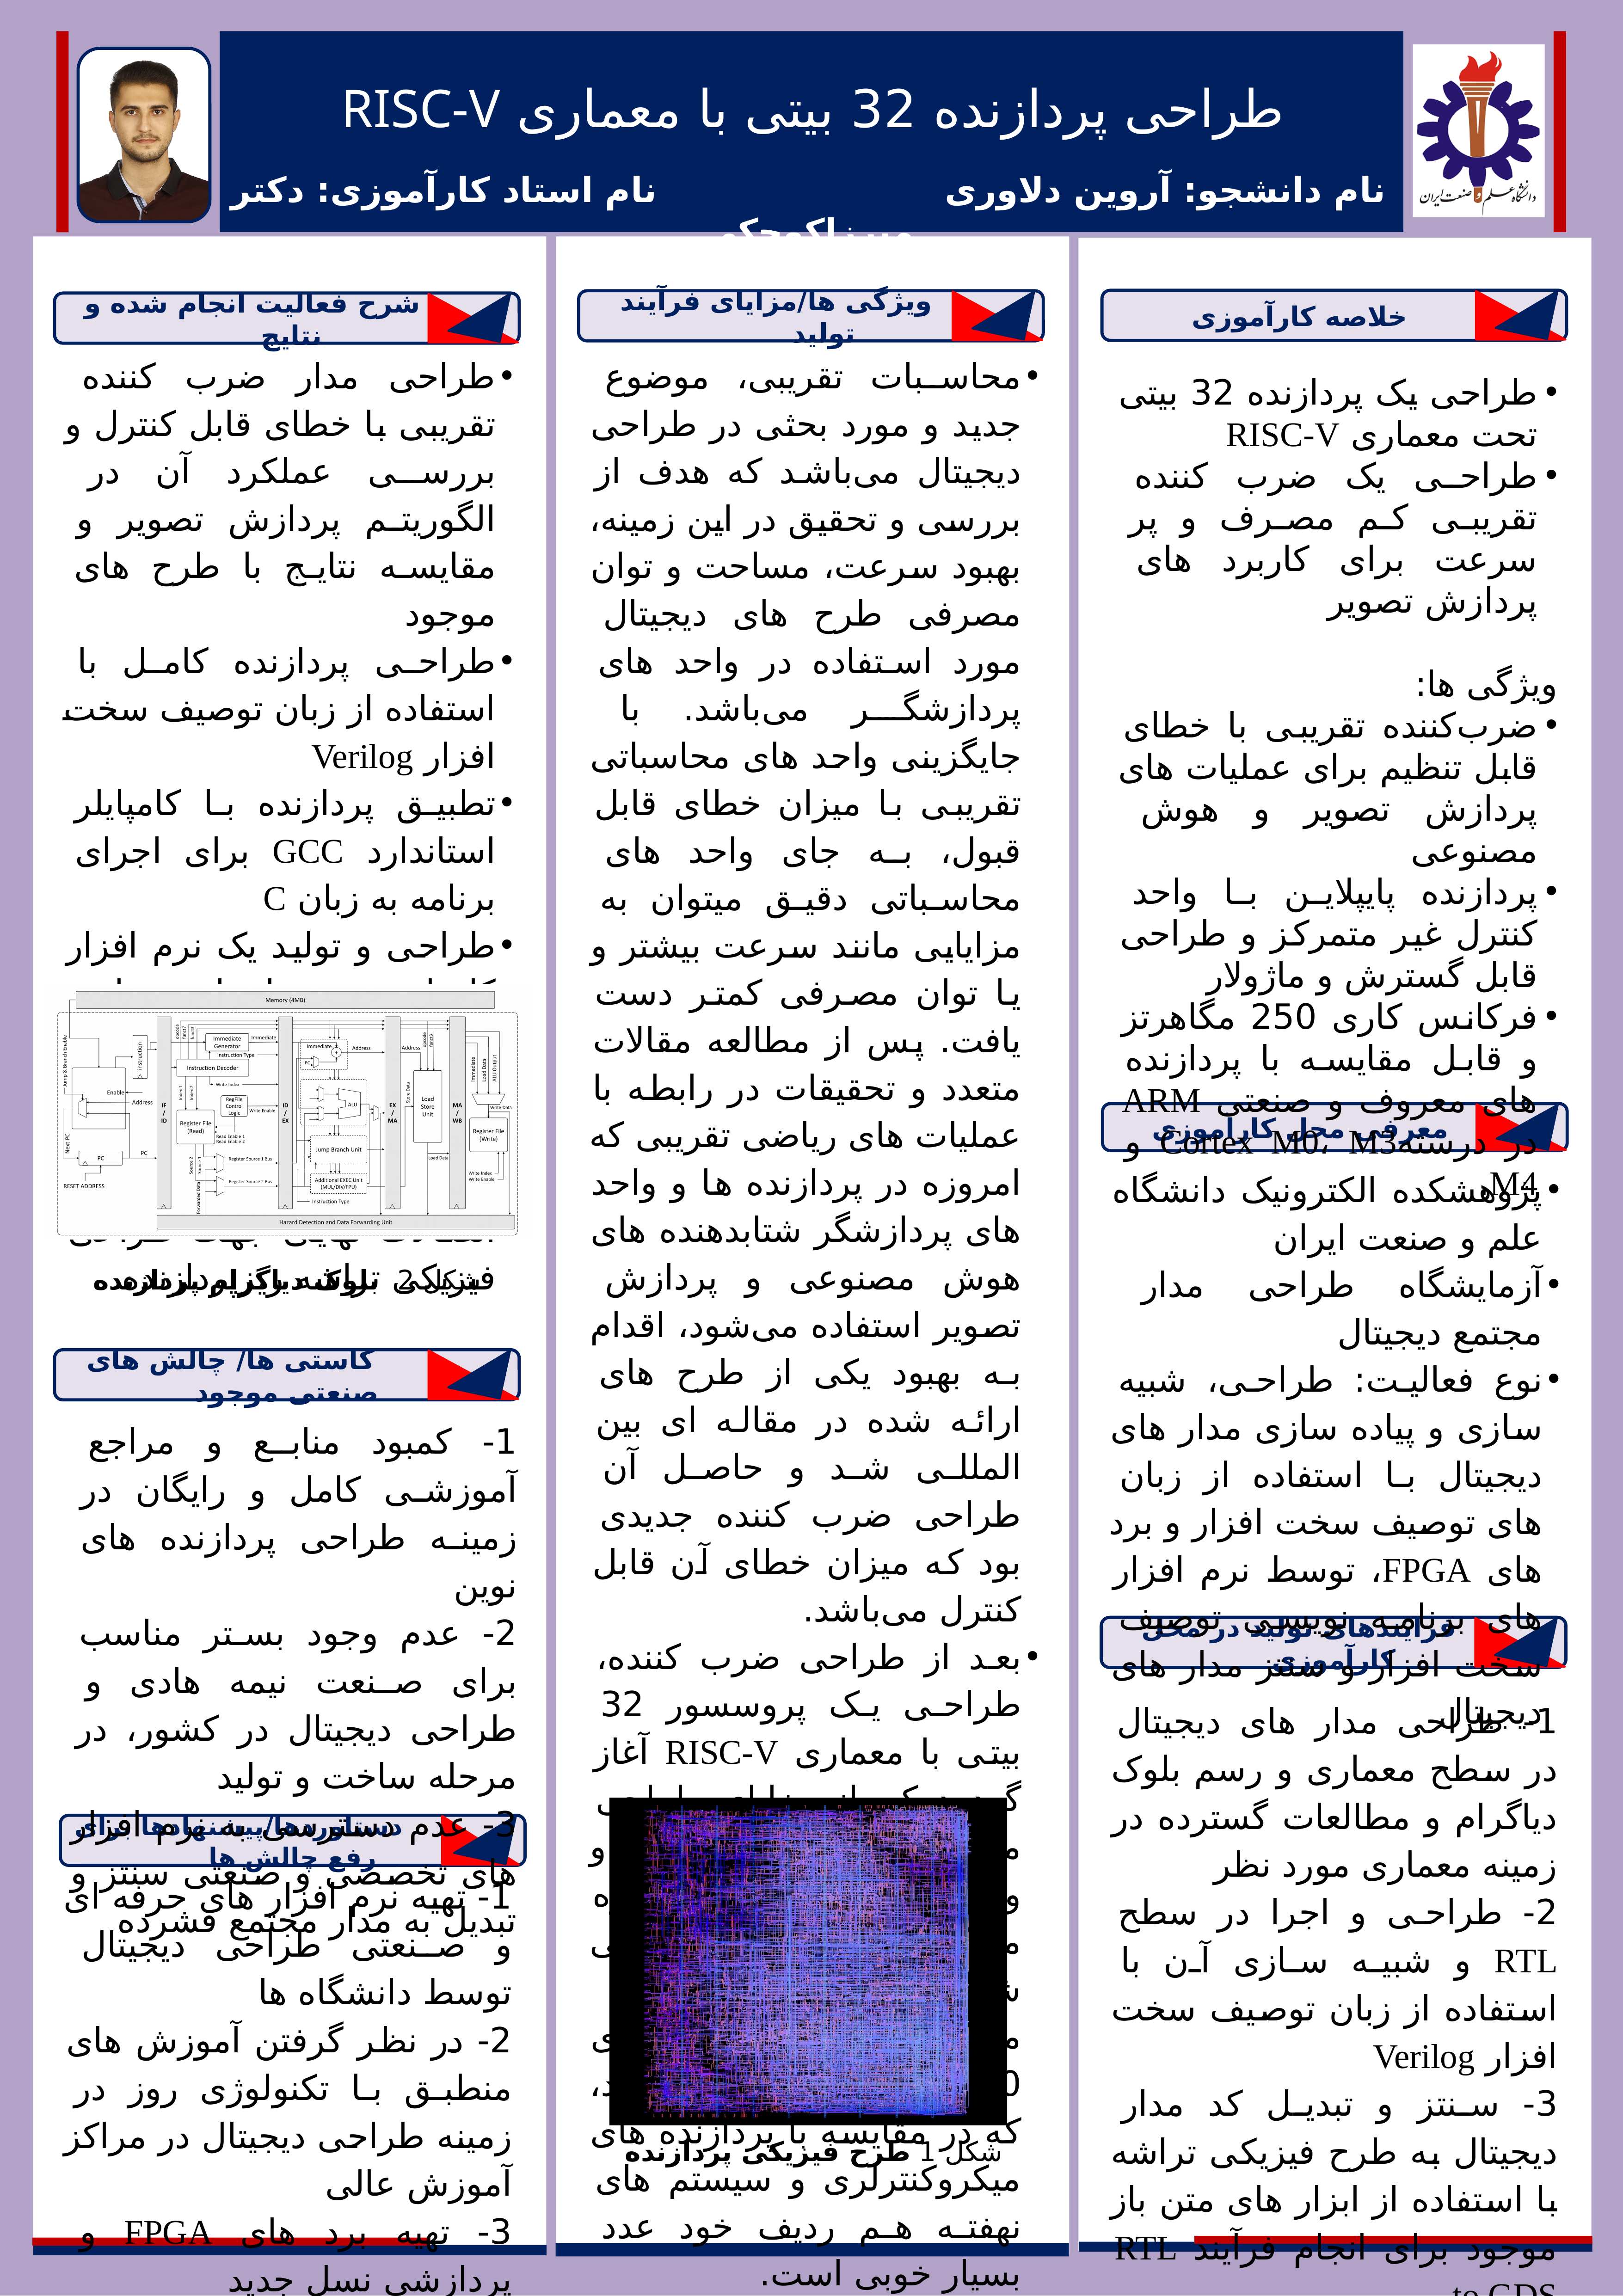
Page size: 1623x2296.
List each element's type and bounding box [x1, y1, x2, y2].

picture [46, 983, 532, 1240]
text_box [578, 285, 1044, 341]
text_box [60, 1810, 525, 1866]
text_box [32, 236, 1593, 2257]
text_box [56, 31, 1567, 233]
text_box [1101, 1612, 1566, 1668]
text_box [1102, 1098, 1568, 1151]
text_box [54, 1344, 520, 1400]
picture [609, 1797, 1008, 2125]
text_box [1101, 284, 1567, 341]
text_box [54, 287, 520, 344]
